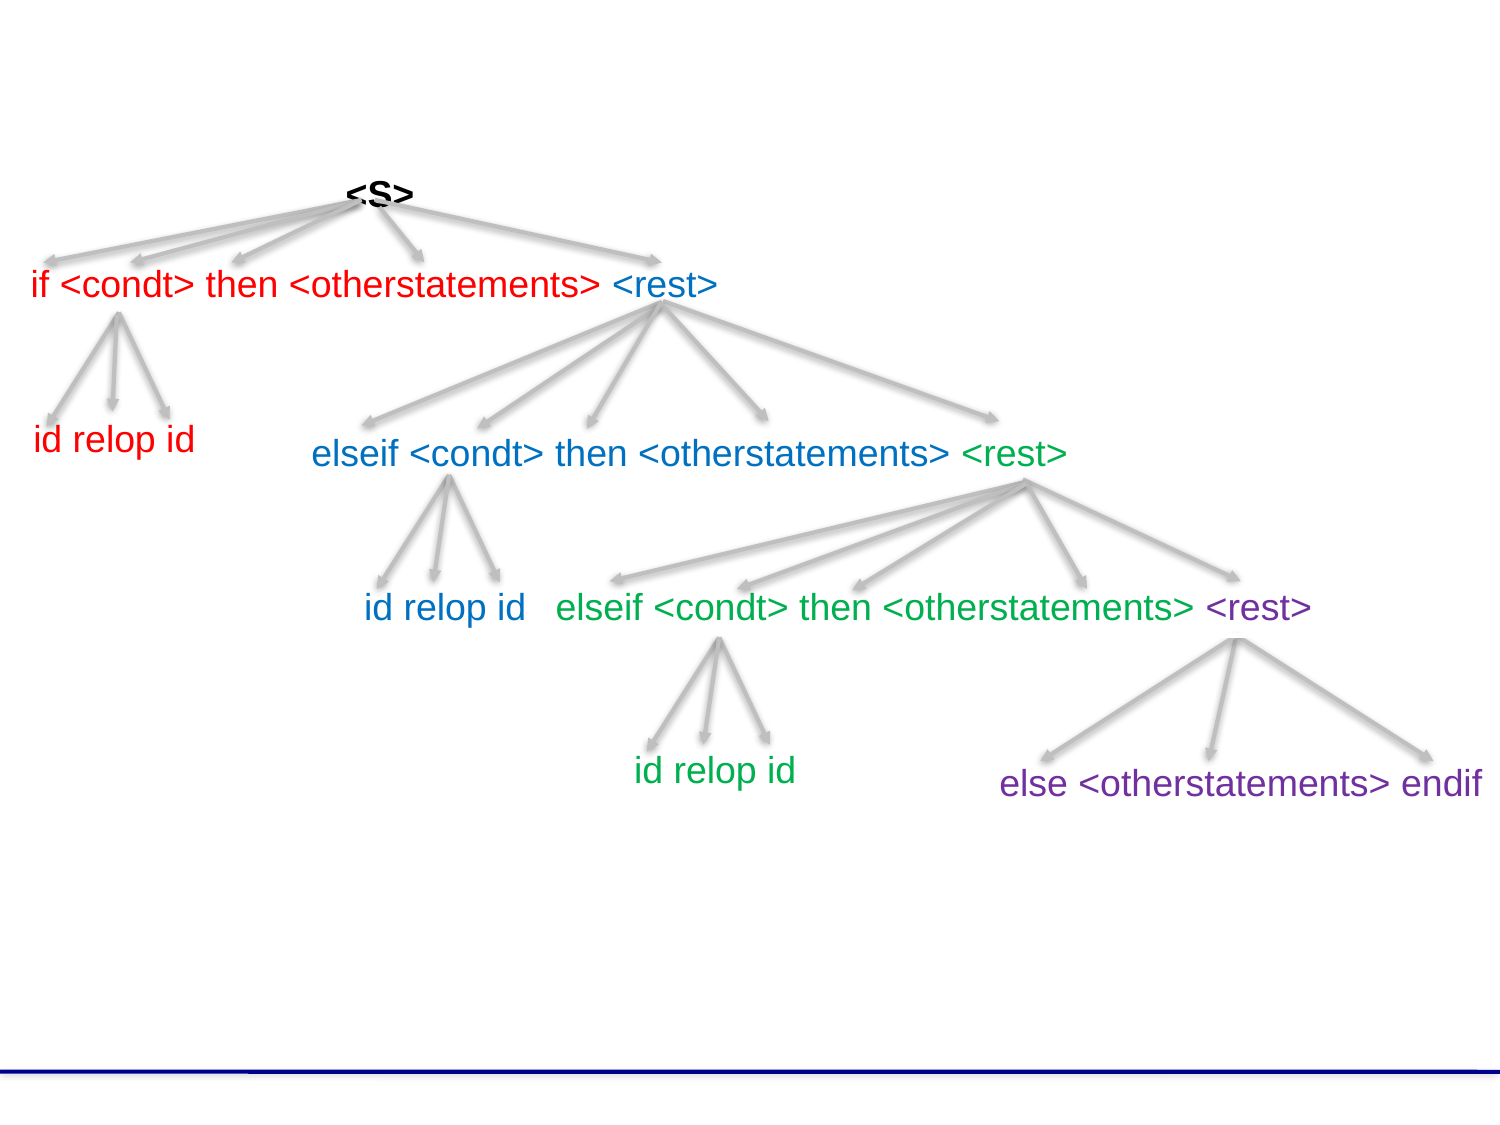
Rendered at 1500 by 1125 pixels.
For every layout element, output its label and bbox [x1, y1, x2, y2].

text_box [12, 162, 1500, 813]
